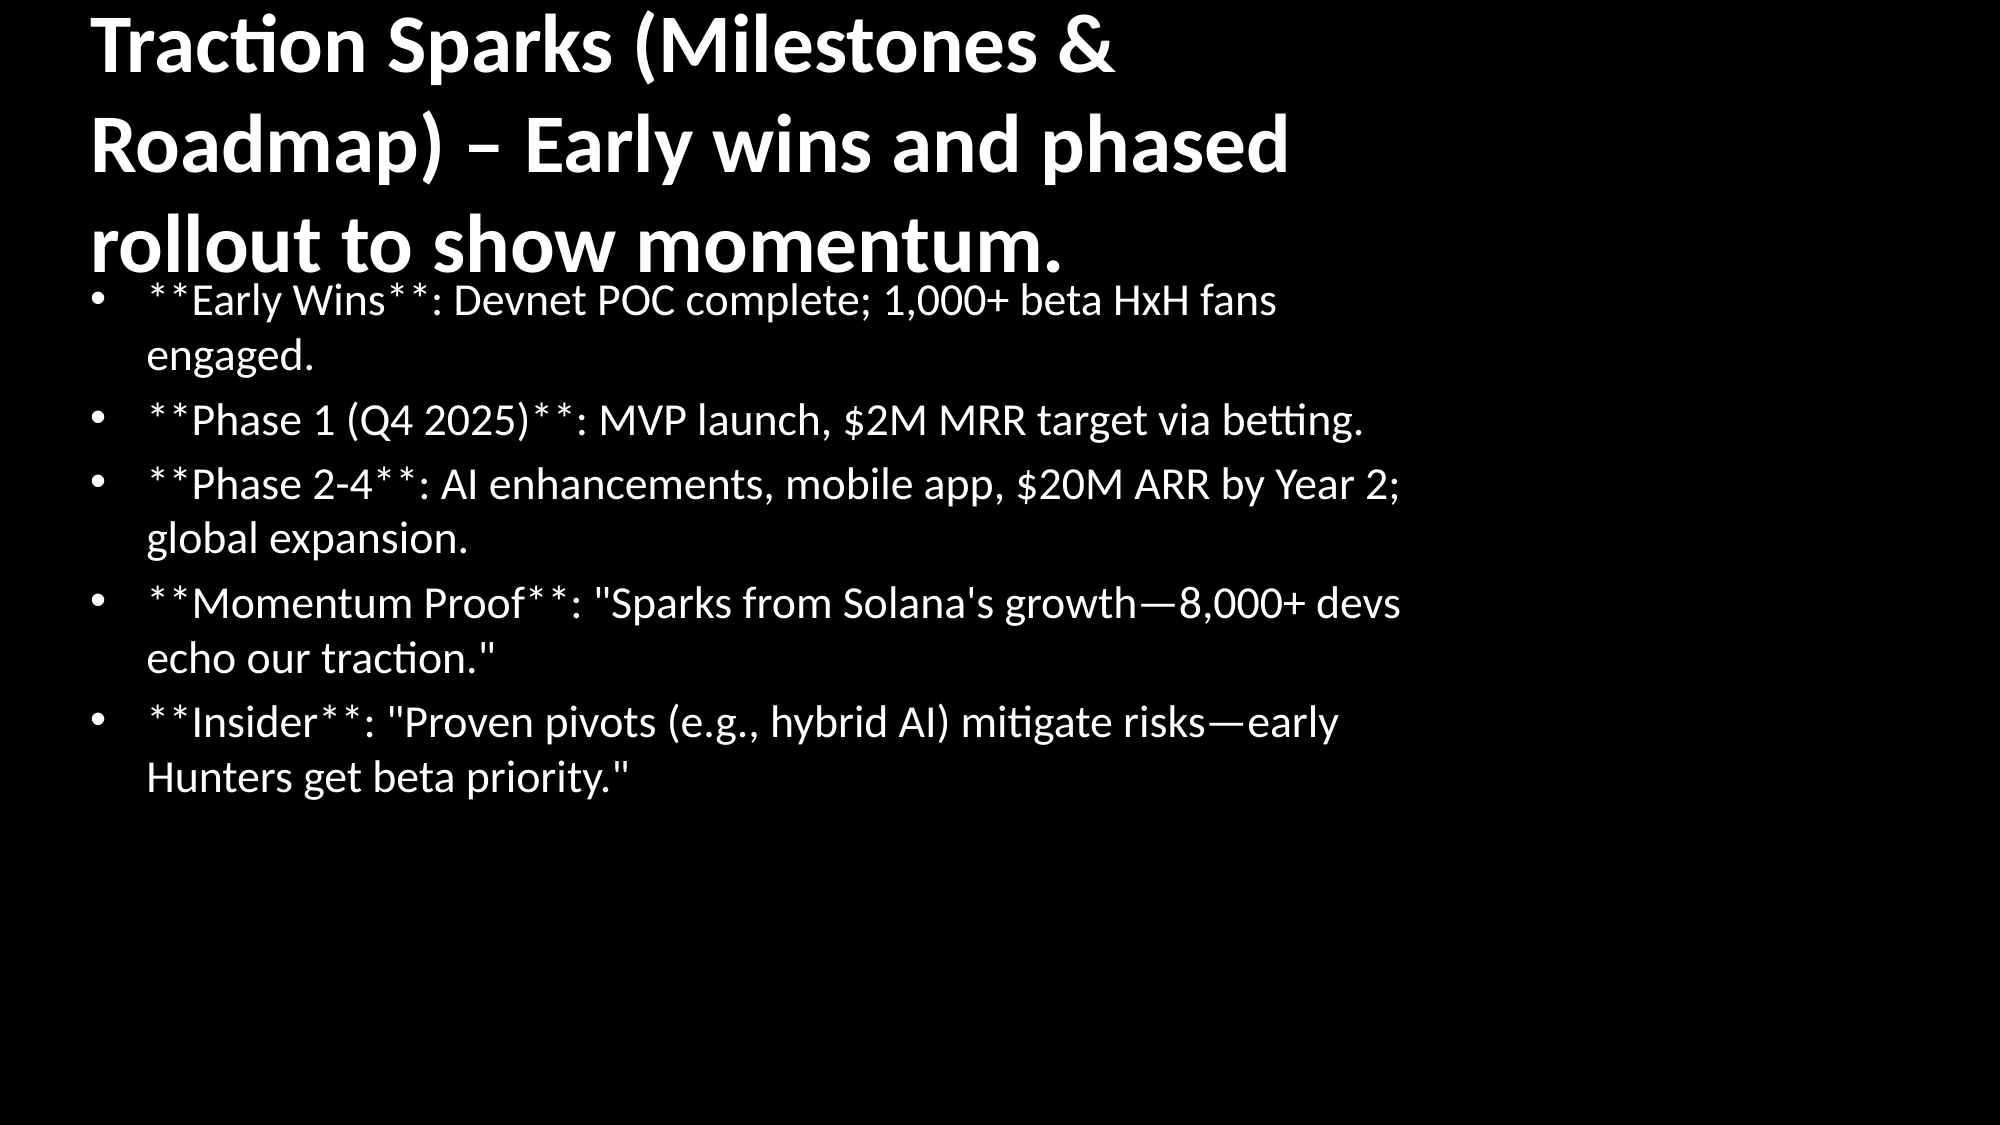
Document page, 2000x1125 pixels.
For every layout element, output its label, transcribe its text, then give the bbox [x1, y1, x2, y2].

list **Early Wins**: Devnet POC complete; 1,000+ beta HxH fans engaged. **Phase 1 (Q4 2025)**: MVP launch, $2M MRR target via betting. **Phase 2-4**: AI enhancements, mobile app, $20M ARR by Year 2; global expansion. **Momentum Proof**: "Sparks from Solana's growth—8,000+ devs echo our traction." **Insider**: "Proven pivots (e.g., hybrid AI) mitigate risks—early Hunters get beta priority." [75, 262, 1425, 1005]
title Traction Sparks (Milestones & Roadmap) – Early wins and phased rollout to show momentum. [75, 45, 1425, 233]
